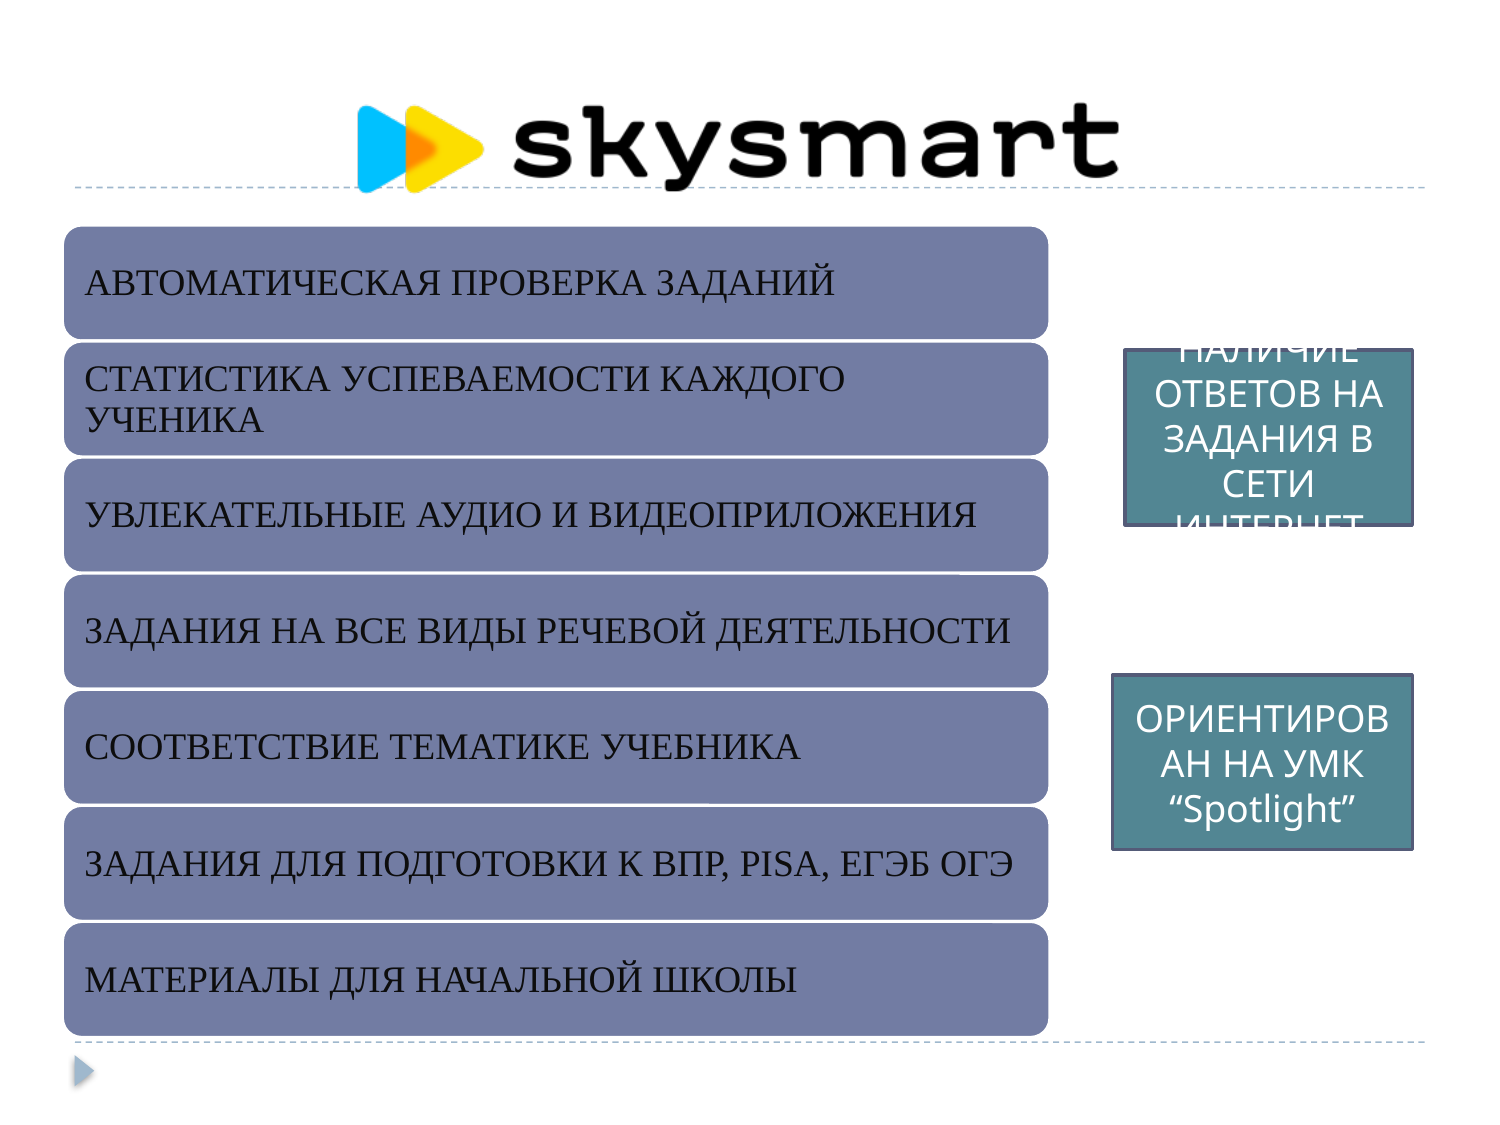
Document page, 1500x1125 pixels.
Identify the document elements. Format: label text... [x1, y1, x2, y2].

text_box НАЛИЧИЕ ОТВЕТОВ НА ЗАДАНИЯ В СЕТИ ИНТЕРНЕТ [1123, 348, 1414, 527]
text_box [62, 224, 1051, 1038]
picture [301, 49, 1177, 251]
text_box ОРИЕНТИРОВАН НА УМК “Spotlight” [1111, 673, 1414, 851]
